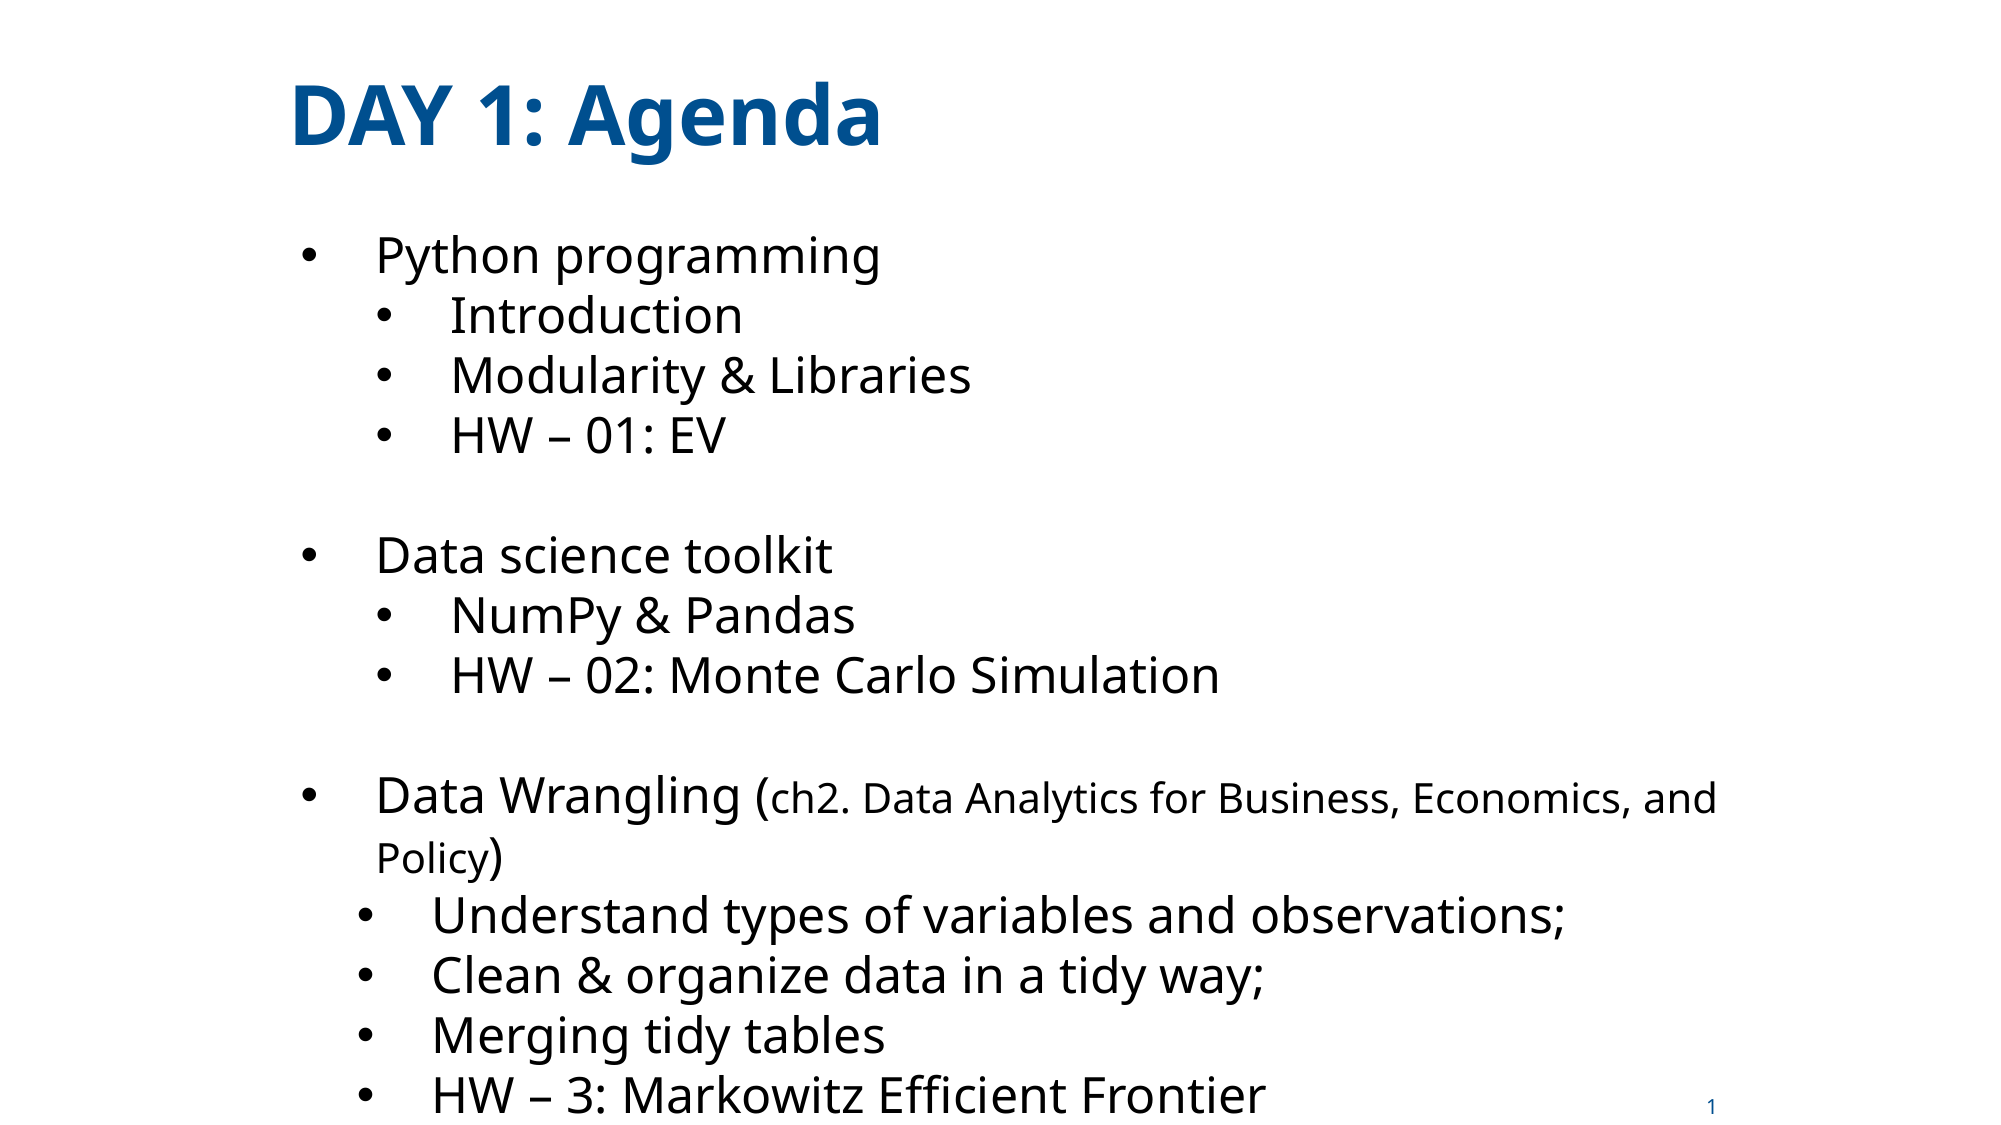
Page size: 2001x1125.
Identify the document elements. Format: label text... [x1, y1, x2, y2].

text_box DAY 1: Agenda [274, 16, 1437, 170]
text_box Python programming Introduction Modularity & Libraries HW – 01: EV Data science toolkit NumPy & Pandas HW – 02: Monte Carlo Simulation Data Wrangling (ch2. Data Analytics for Business, Economics, and Policy) Understand types of variables and observations; Clean & organize data in a tidy way; Merging tidy tables HW – 3: Markowitz Efficient Frontier [285, 216, 1804, 986]
text_box 1 [1688, 1093, 1718, 1122]
